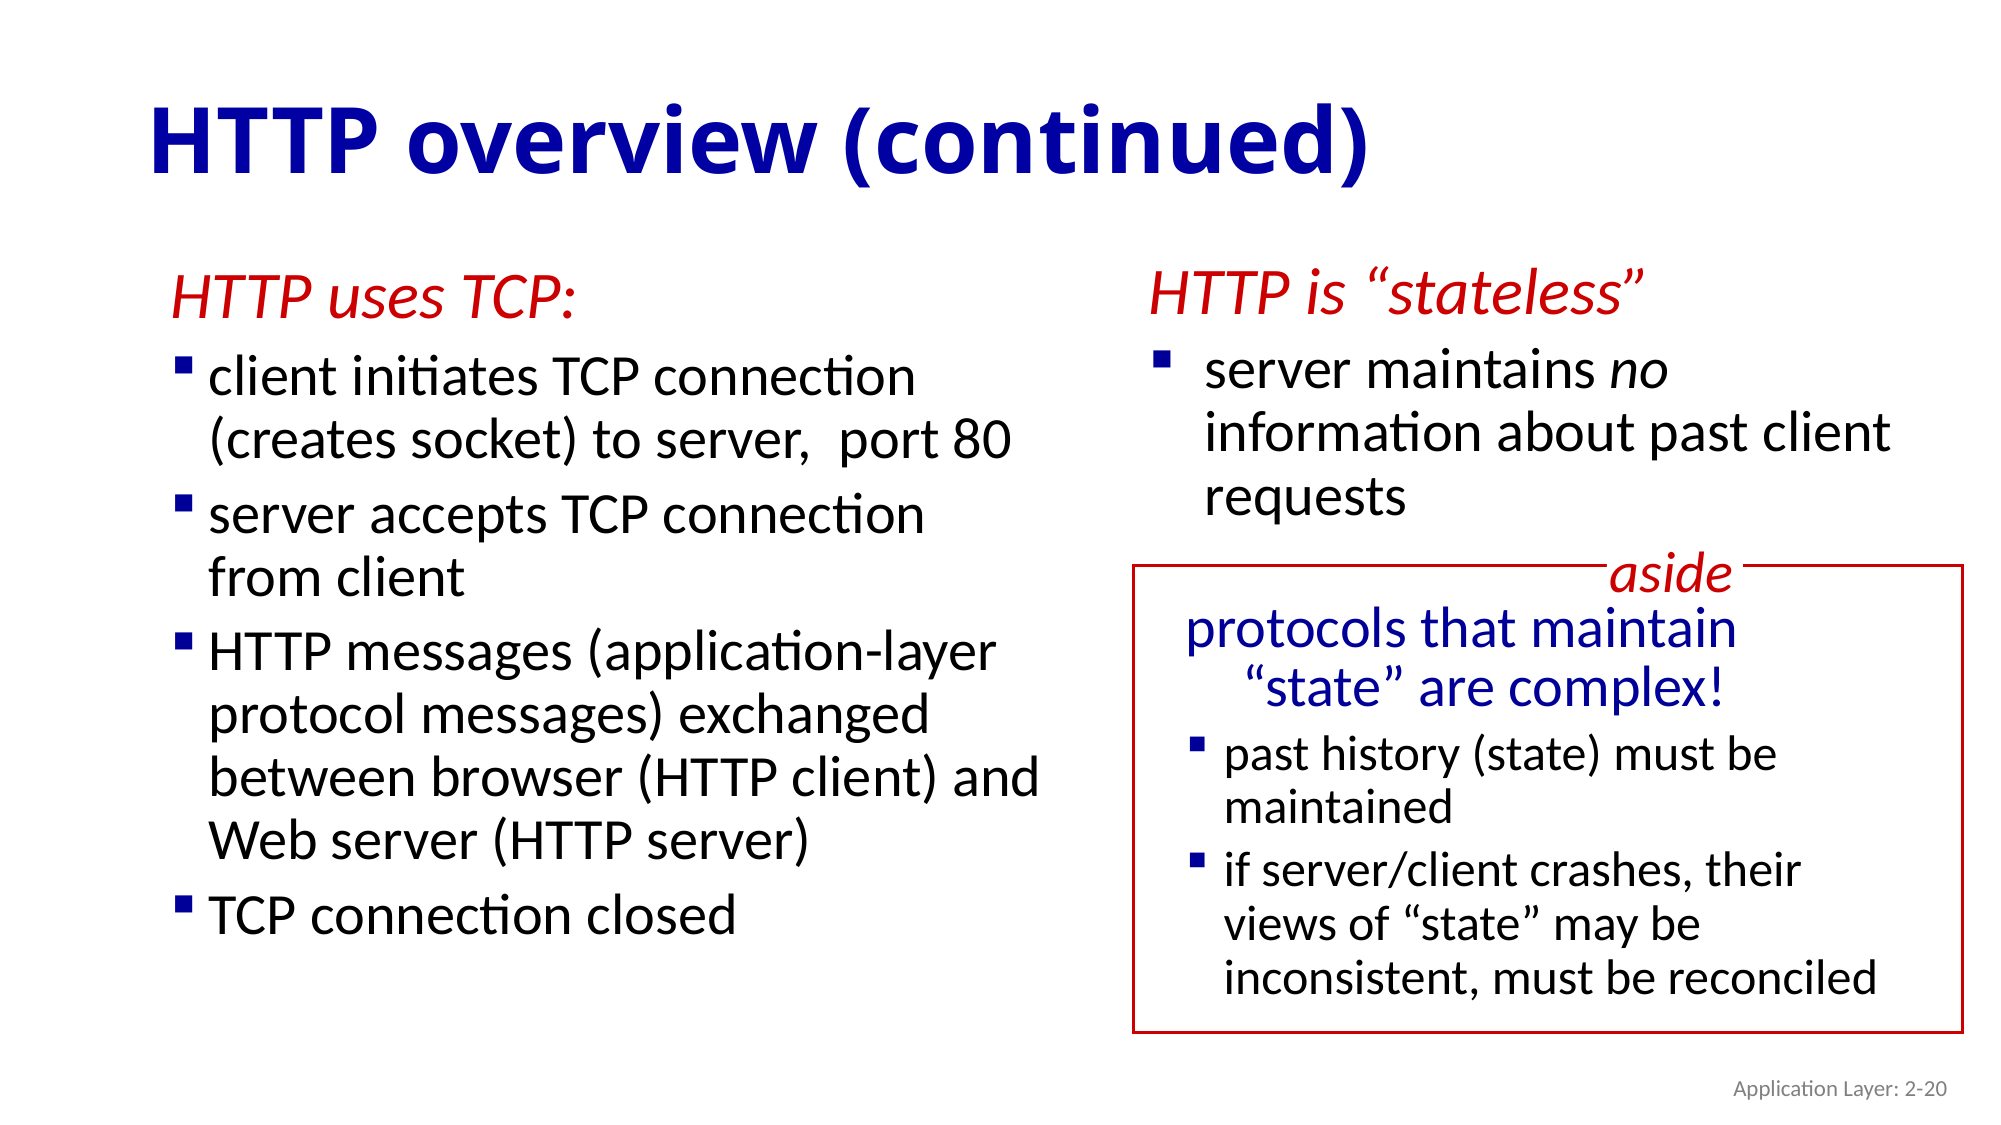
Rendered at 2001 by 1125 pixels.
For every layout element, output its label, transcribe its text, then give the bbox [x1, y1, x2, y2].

slide_number Application Layer: 2-20 [1512, 1060, 1963, 1117]
text_box HTTP uses TCP: client initiates TCP connection (creates socket) to server, port 80 server accepts TCP connection from client HTTP messages (application-layer protocol messages) exchanged between browser (HTTP client) and Web server (HTTP server) TCP connection closed [155, 253, 1067, 1017]
title HTTP overview (continued) [131, 70, 1856, 218]
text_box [1133, 526, 1963, 1060]
text_box HTTP is “stateless” server maintains no information about past client requests [1133, 259, 1963, 526]
